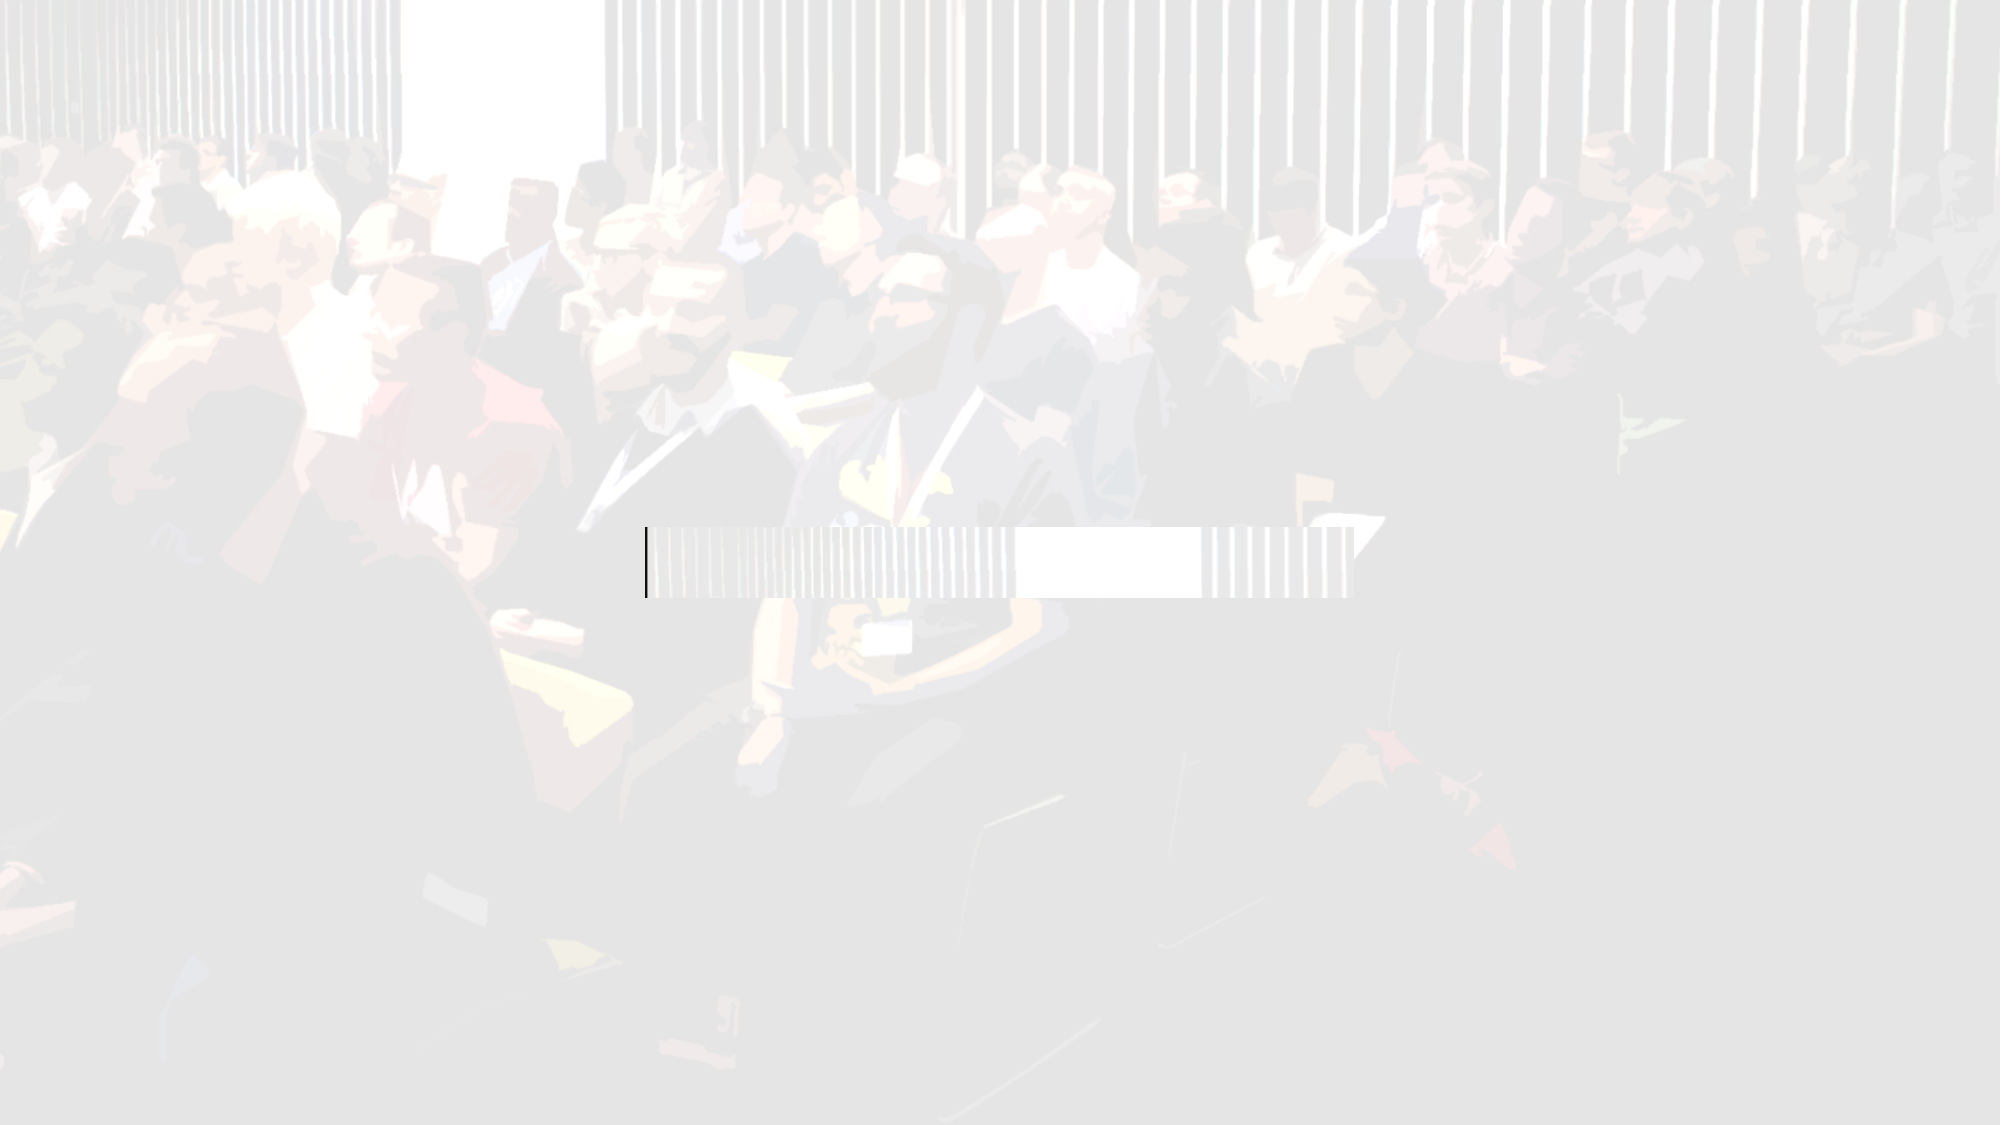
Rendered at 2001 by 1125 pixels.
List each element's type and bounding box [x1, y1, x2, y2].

picture [645, 527, 1354, 598]
